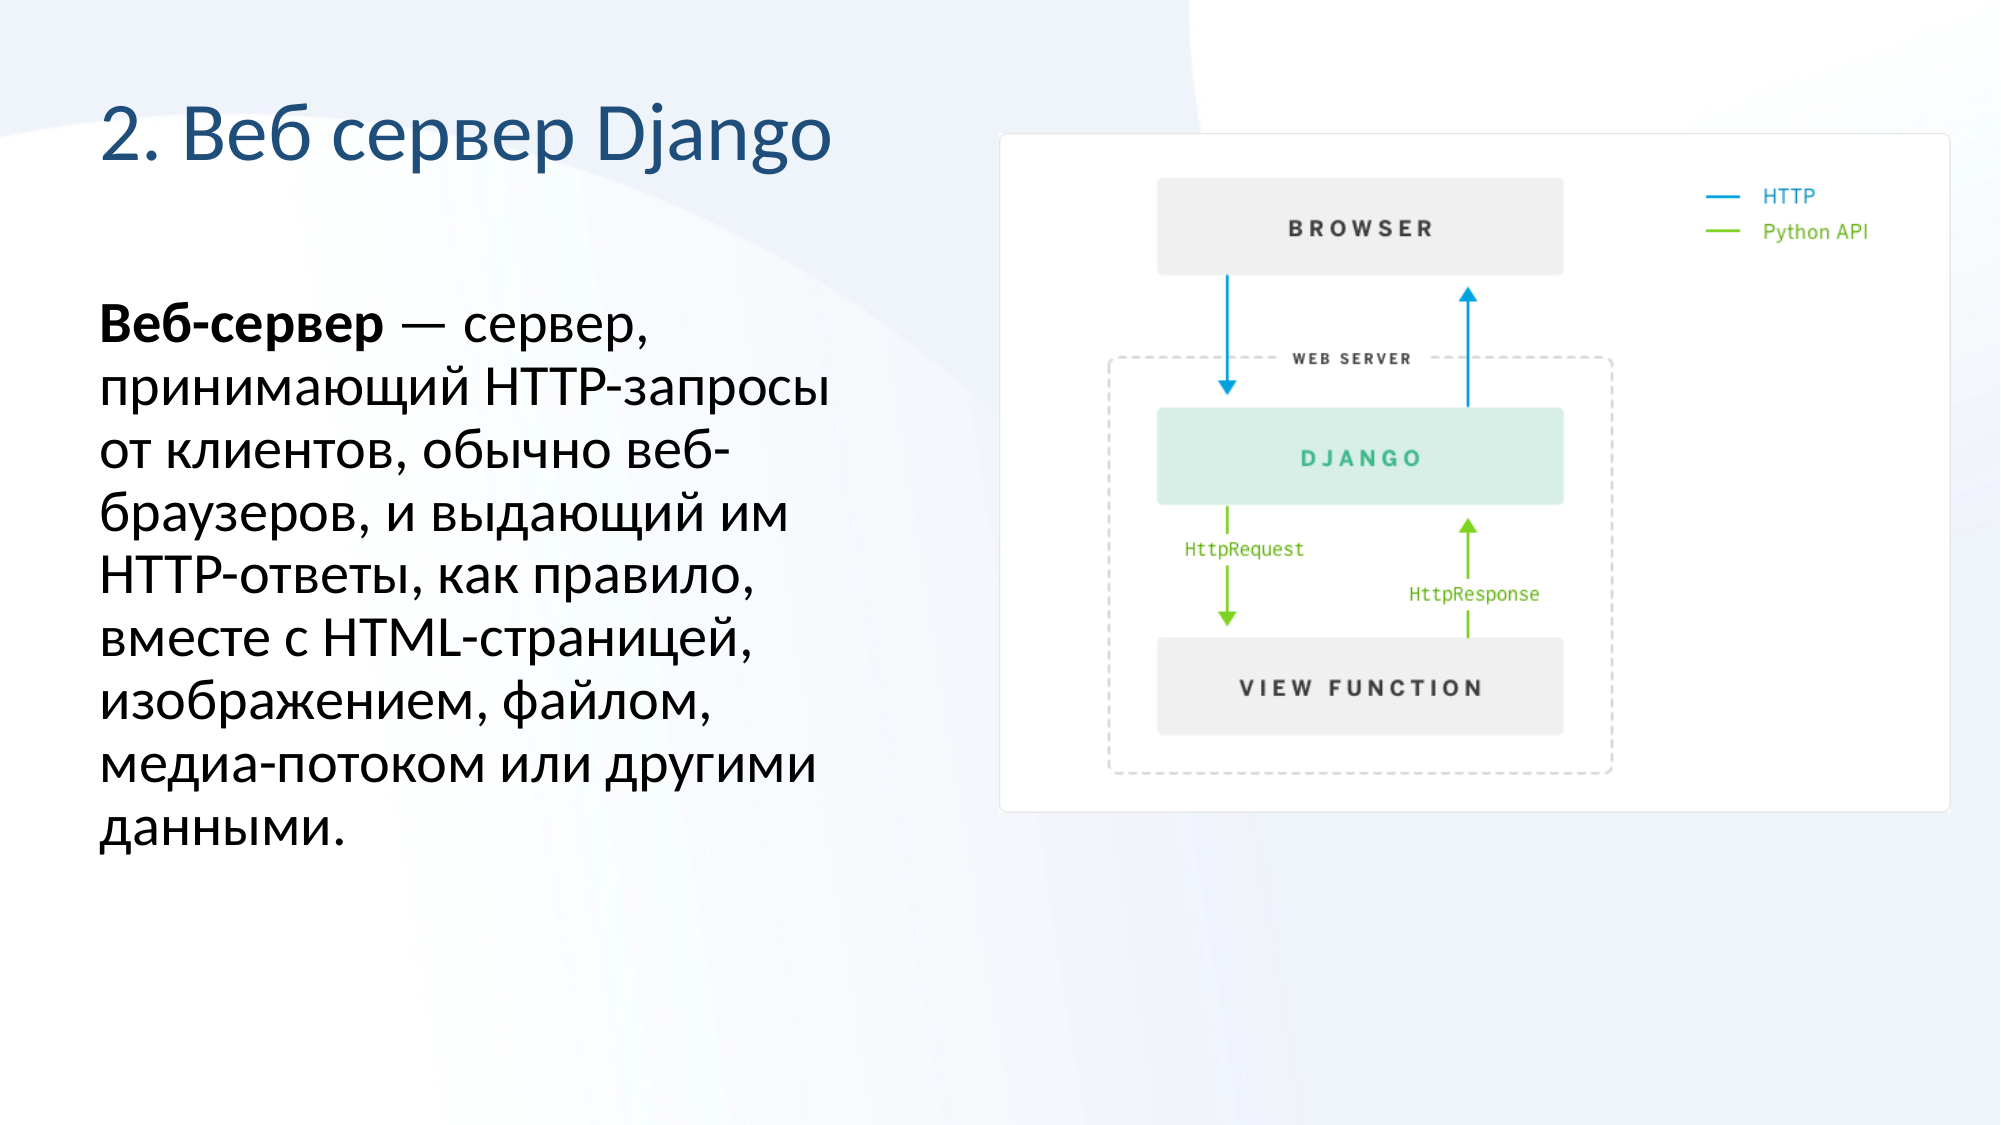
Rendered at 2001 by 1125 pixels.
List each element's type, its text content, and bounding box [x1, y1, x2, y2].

title 2. Веб сервер Django [84, 24, 1922, 243]
picture [0, 0, 2001, 1125]
list Веб-сервер — сервер, принимающий HTTP-запросы от клиентов, обычно веб-браузеров, и выдающий им HTTP-ответы, как правило, вместе с HTML-страницей, изображением, файлом, медиа-потоком или другими данными. [84, 284, 907, 1069]
